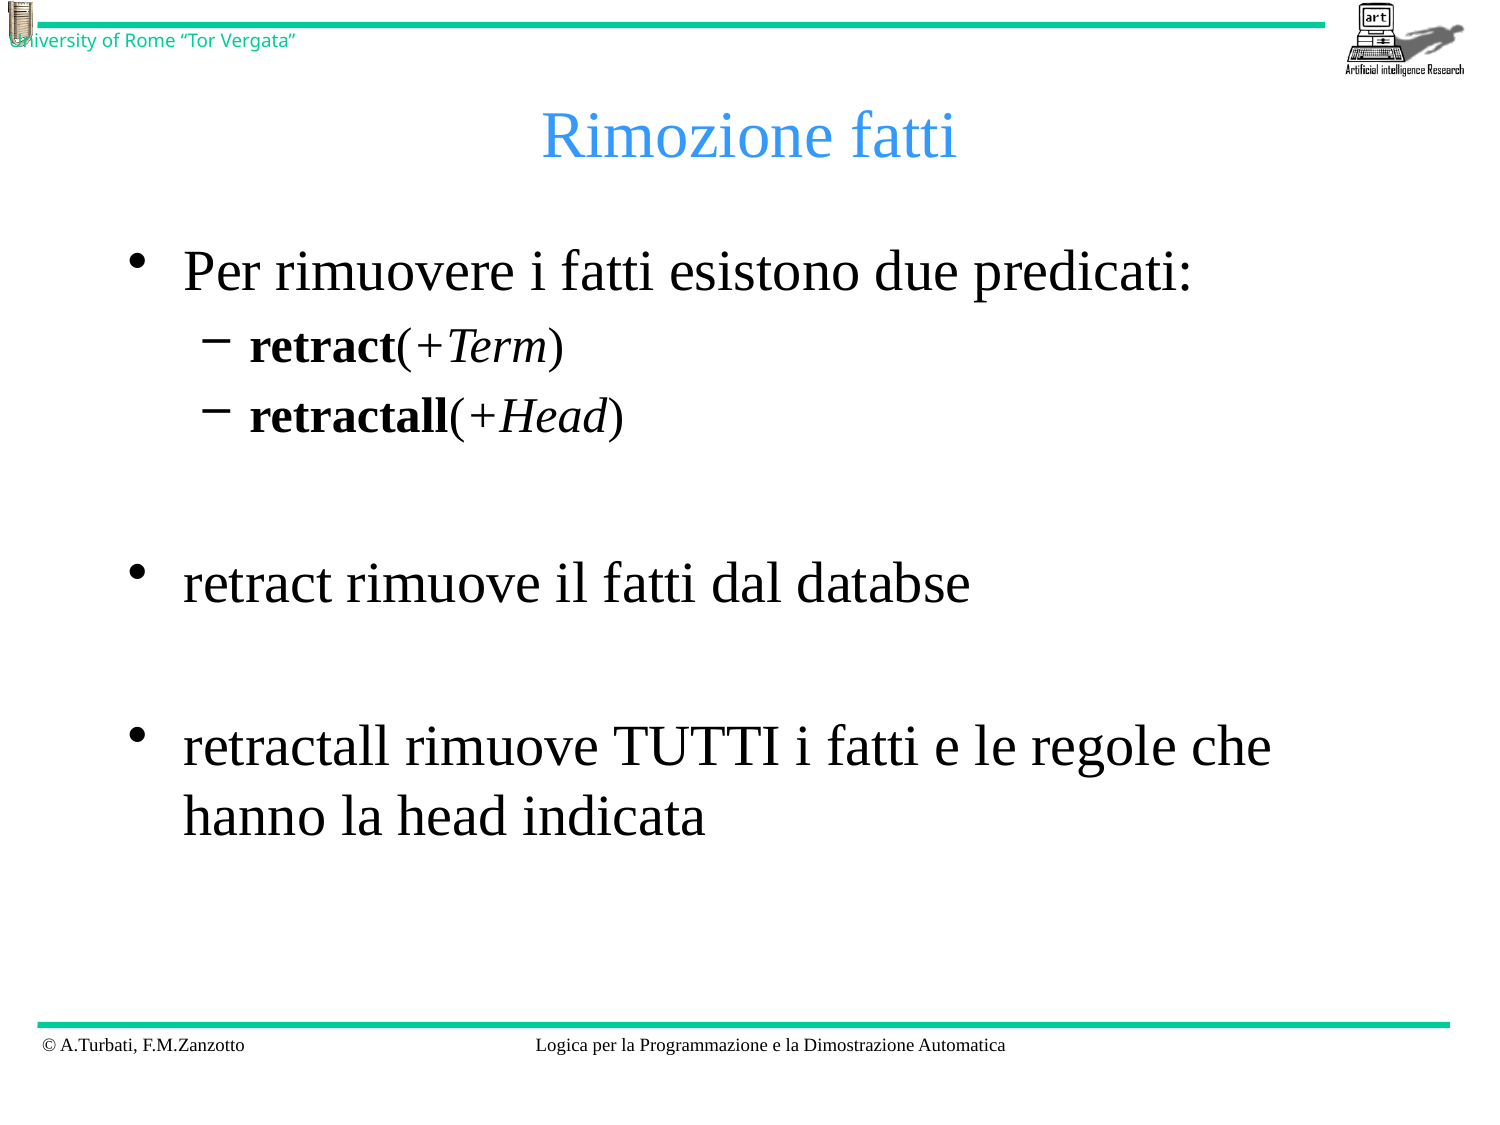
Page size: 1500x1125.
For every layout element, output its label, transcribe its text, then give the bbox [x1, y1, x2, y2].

list Per rimuovere i fatti esistono due predicati: retract(+Term) retractall(+Head) retract rimuove il fatti dal databse retractall rimuove TUTTI i fatti e le regole che hanno la head indicata [112, 224, 1388, 1001]
title Rimozione fatti [112, 74, 1388, 188]
picture [4, 0, 38, 50]
picture [1337, 0, 1475, 77]
